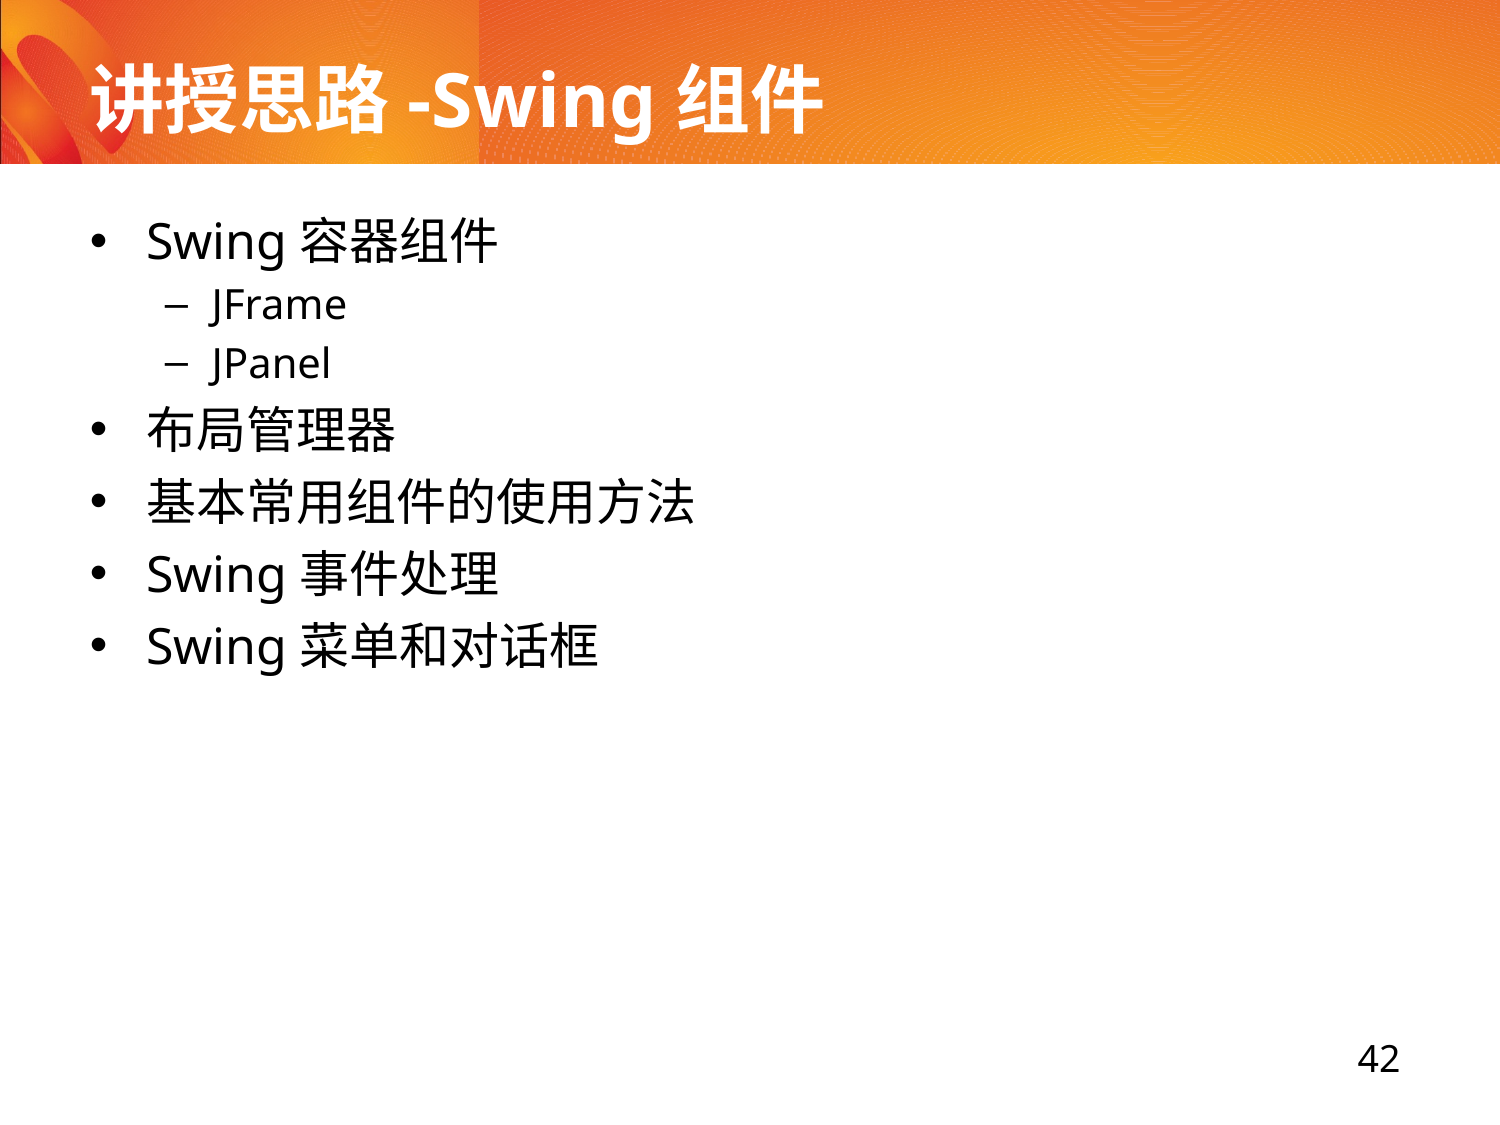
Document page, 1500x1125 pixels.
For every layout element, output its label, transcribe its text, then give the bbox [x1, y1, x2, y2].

title 讲授思路-Swing组件 [75, 45, 1425, 167]
list Swing容器组件 JFrame JPanel 布局管理器 基本常用组件的使用方法 Swing事件处理 Swing菜单和对话框 [75, 190, 1425, 1005]
picture [0, 0, 1500, 164]
